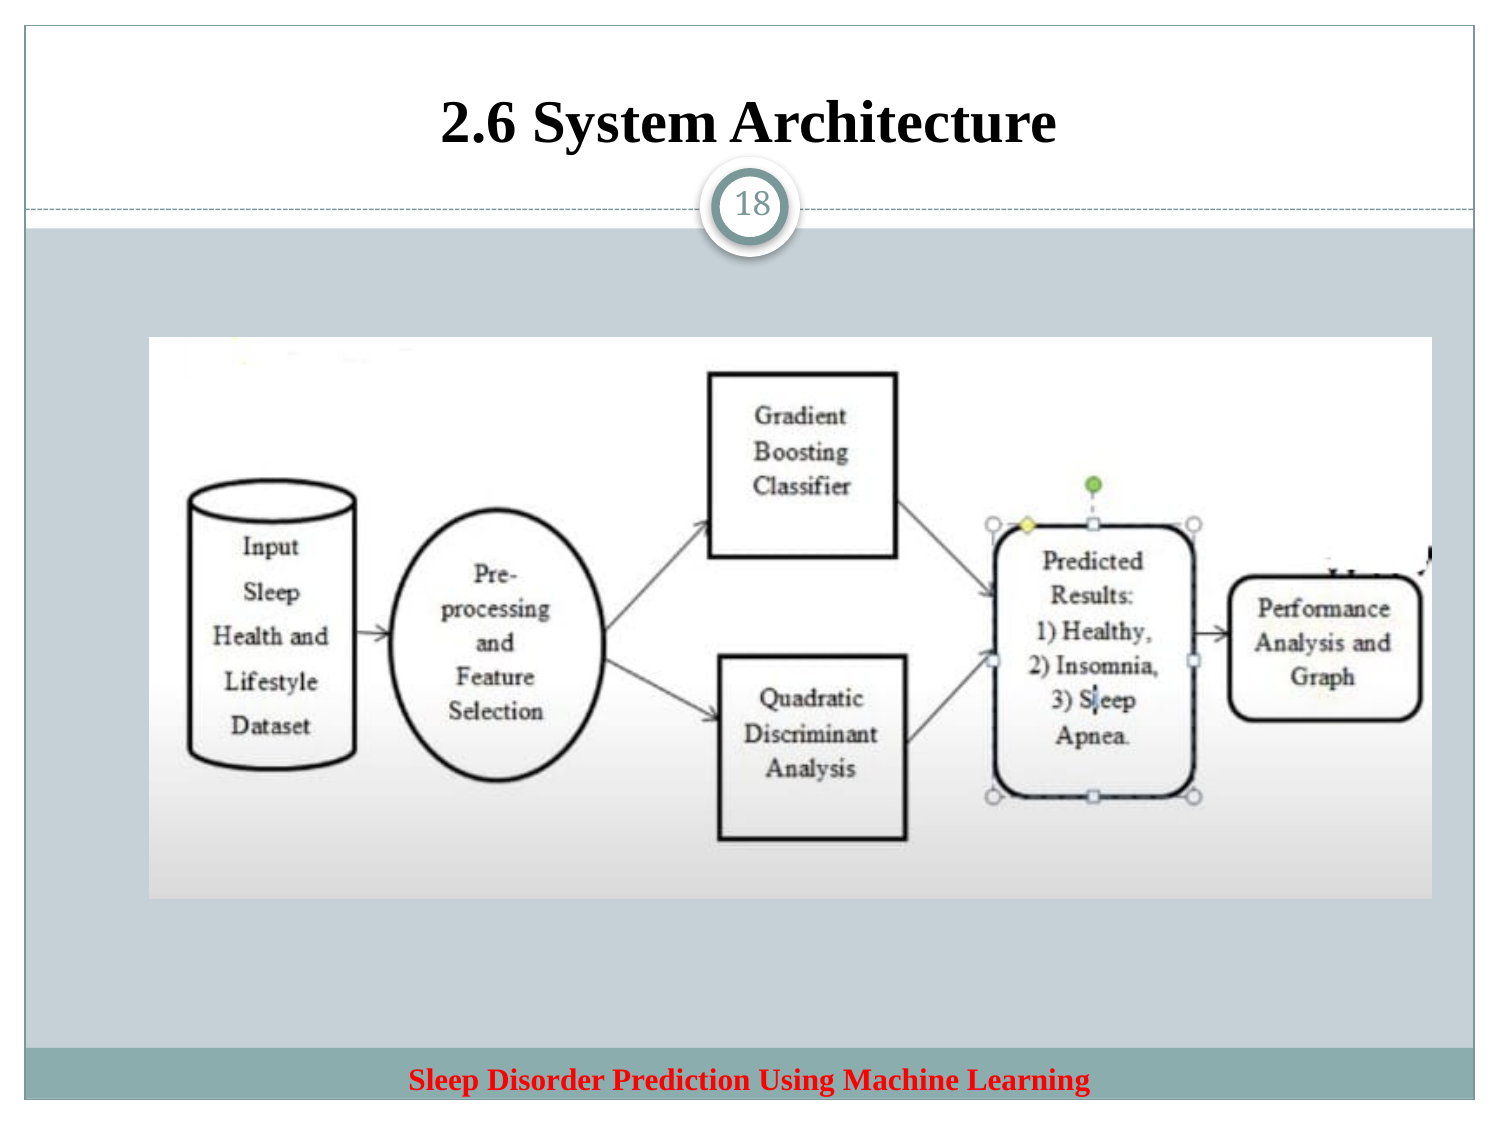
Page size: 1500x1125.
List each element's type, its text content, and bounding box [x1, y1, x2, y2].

footer Sleep Disorder Prediction Using Machine Learning [50, 1051, 1450, 1089]
slide_number 18 [715, 168, 791, 241]
title 2.6 System Architecture [49, 37, 1450, 162]
picture [149, 337, 1432, 899]
